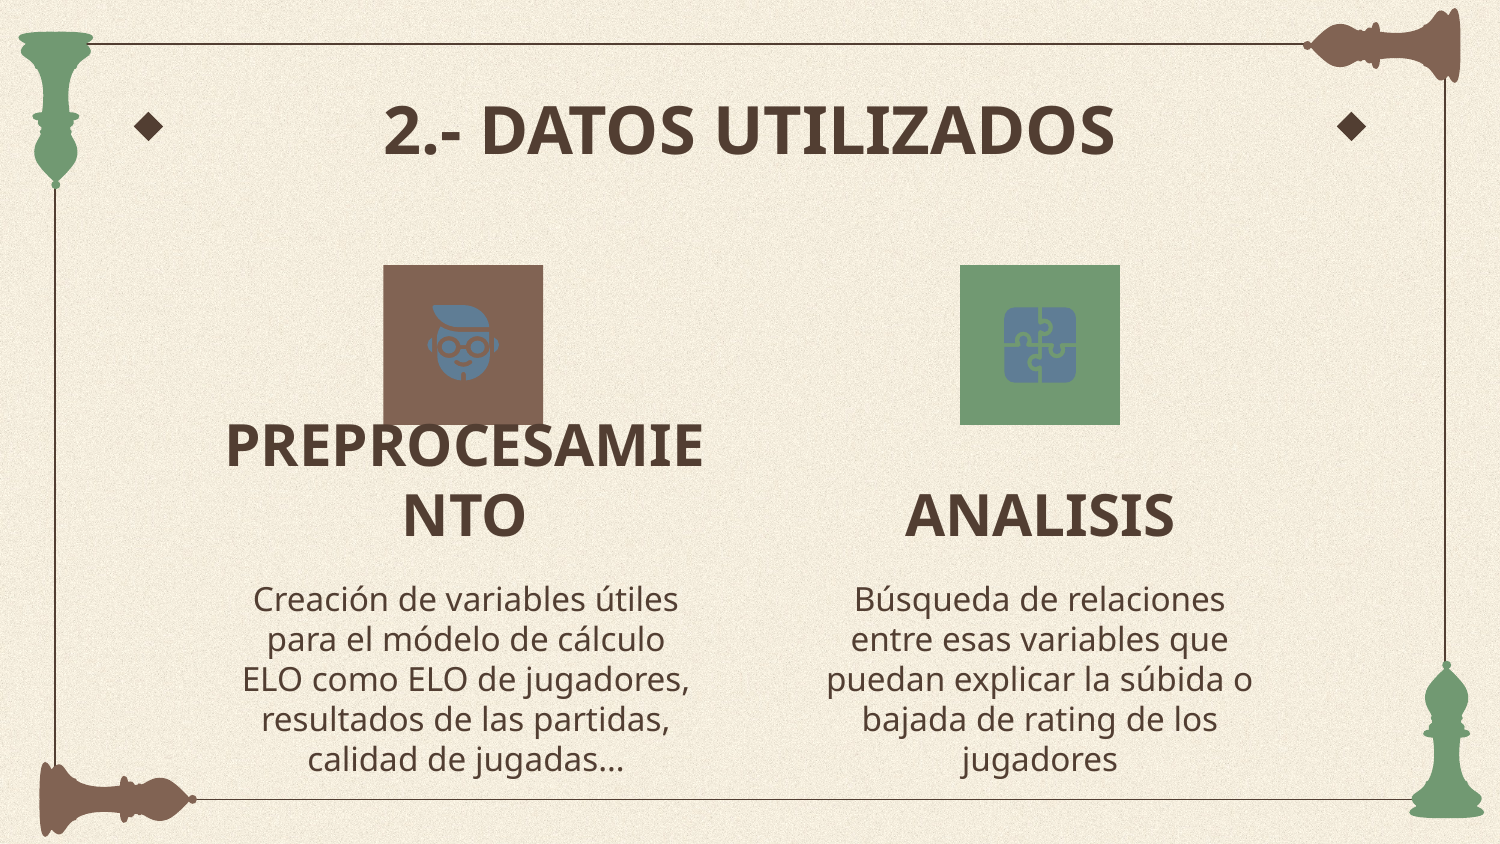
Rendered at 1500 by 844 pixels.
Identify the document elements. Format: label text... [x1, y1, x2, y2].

subtitle Búsqueda de relaciones entre esas variables que puedan explicar la súbida o bajada de rating de los jugadores [803, 563, 1277, 746]
text_box [383, 265, 544, 425]
subtitle Creación de variables útiles para el módelo de cálculo ELO como ELO de jugadores, resultados de las partidas, calidad de jugadas… [223, 564, 710, 746]
text_box [960, 265, 1120, 425]
title 2.- DATOS UTILIZADOS [118, 72, 1382, 167]
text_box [427, 304, 500, 381]
subtitle ANALISIS [845, 475, 1235, 564]
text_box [1003, 307, 1077, 384]
subtitle PREPROCESAMIENTO [202, 475, 728, 564]
picture [0, 0, 1500, 844]
